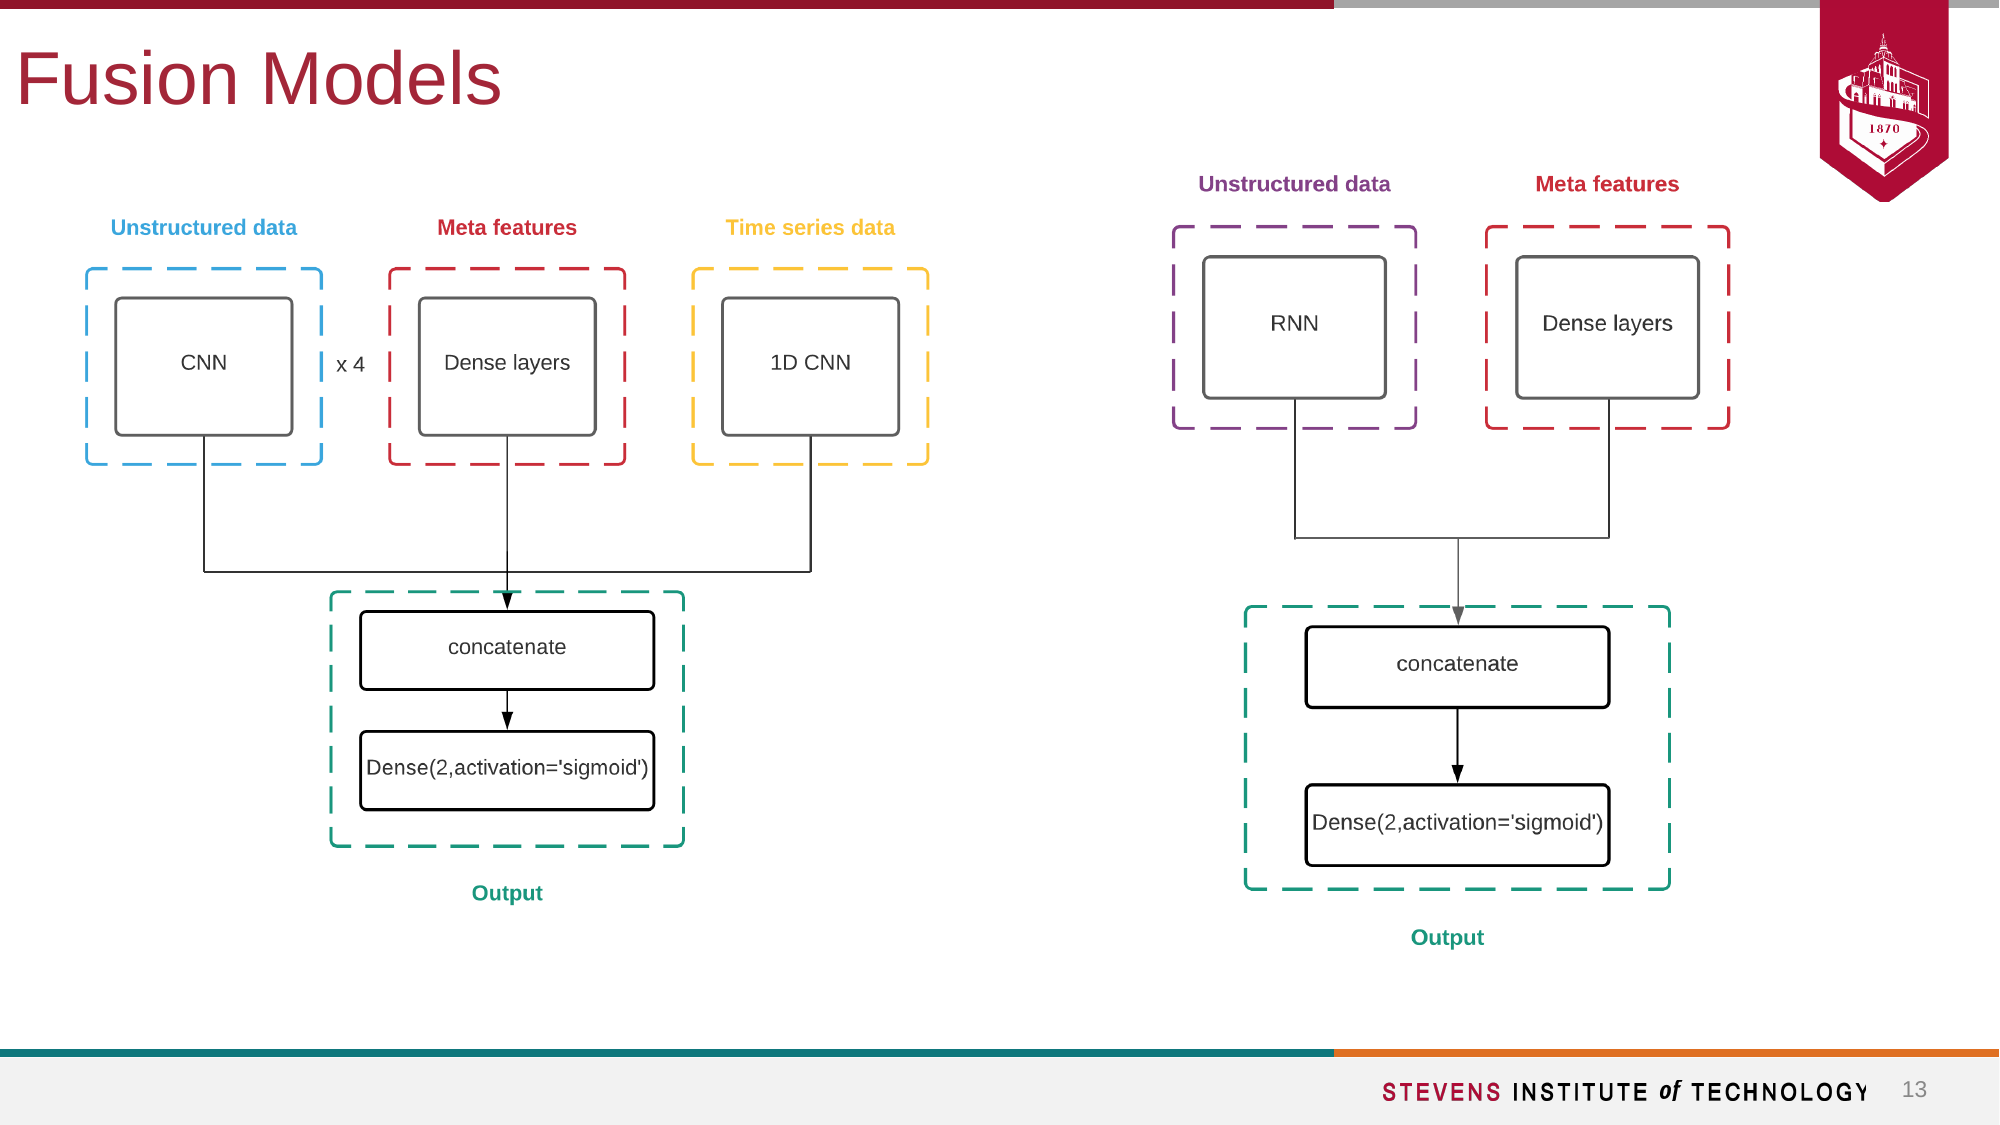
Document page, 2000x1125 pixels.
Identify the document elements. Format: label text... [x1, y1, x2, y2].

picture [1133, 114, 1769, 1010]
slide_number ‹#› [1862, 1057, 1967, 1118]
picture [1819, 0, 1949, 202]
list Fusion Models [0, 21, 1602, 120]
picture [1383, 1080, 1862, 1101]
picture [47, 161, 967, 964]
